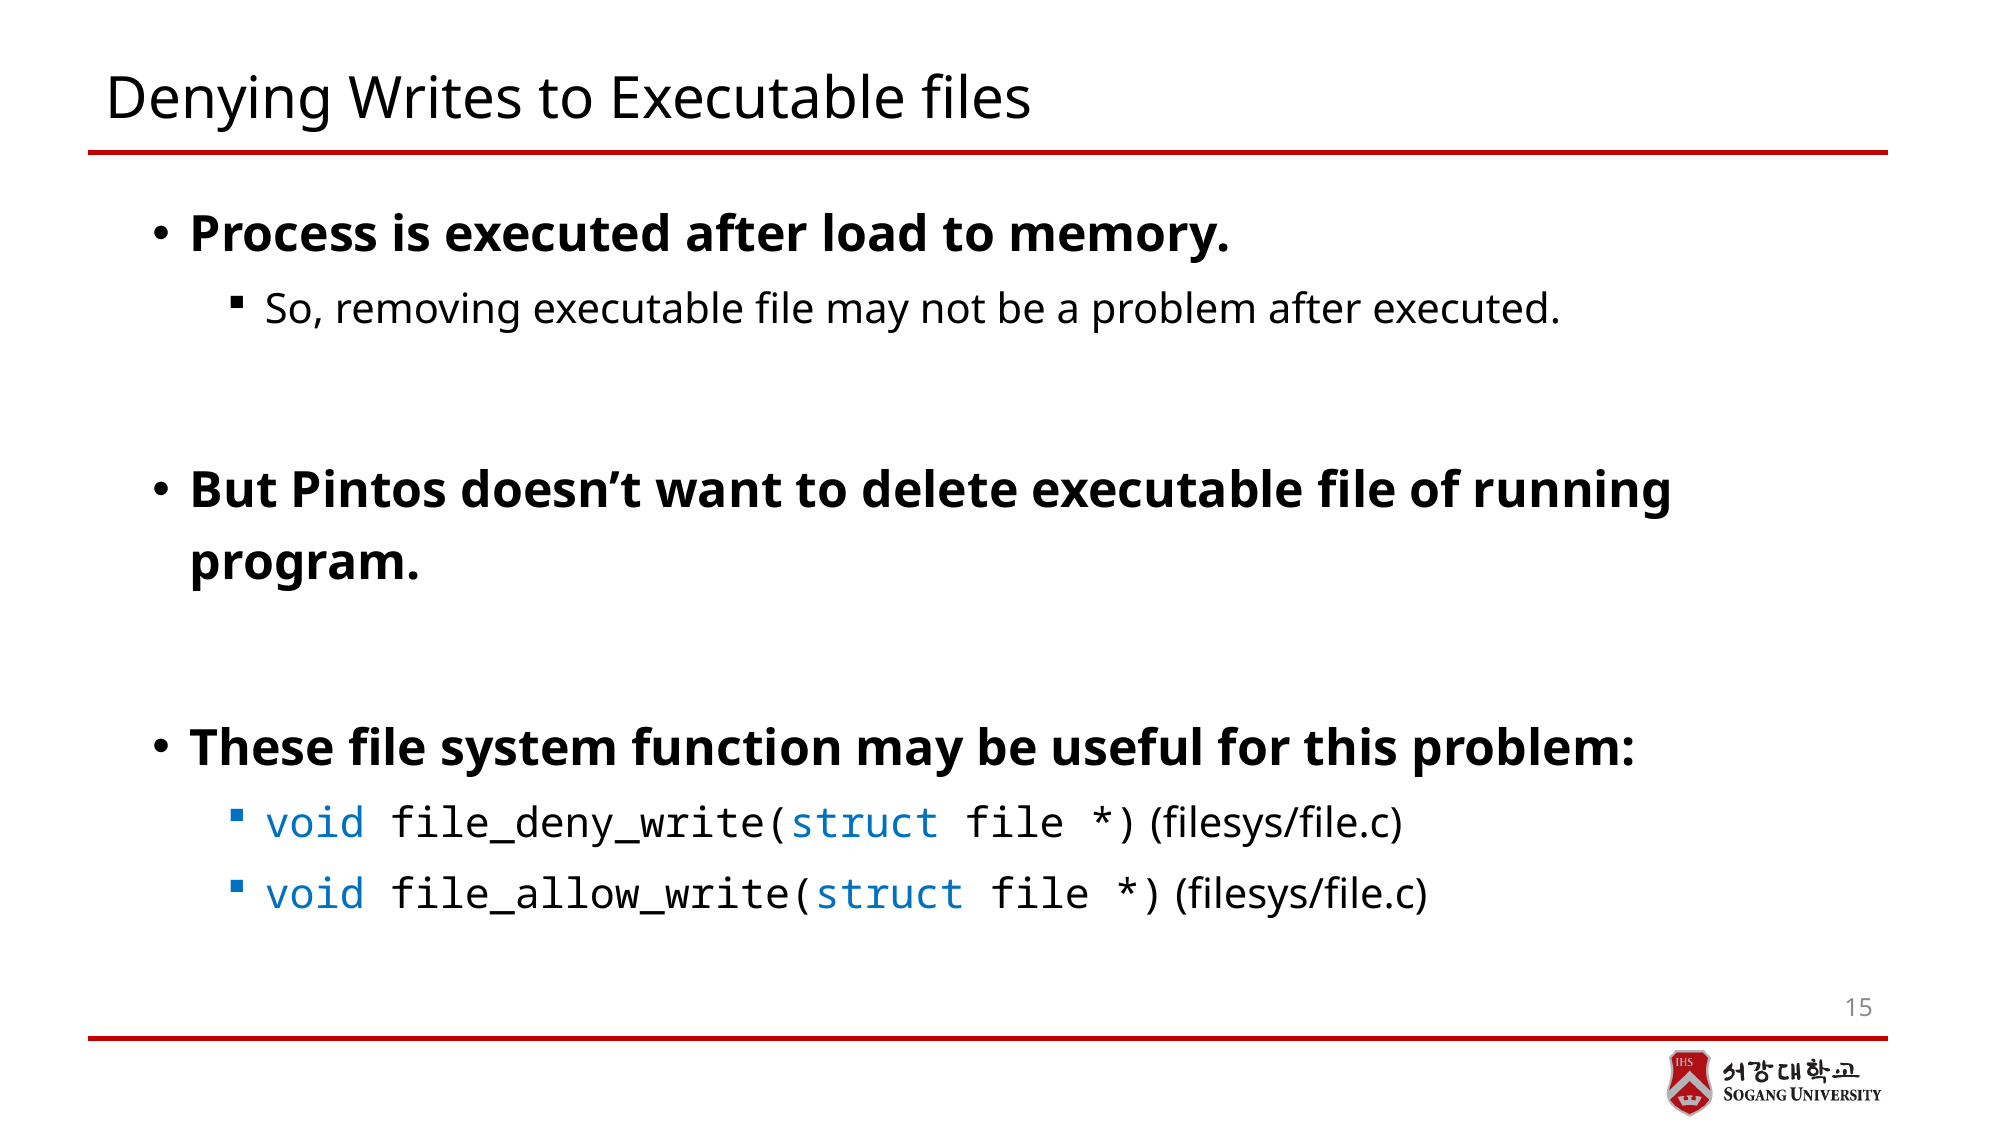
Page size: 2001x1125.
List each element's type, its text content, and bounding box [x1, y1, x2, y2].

title Denying Writes to Executable files [91, 61, 1817, 141]
slide_number 15 [1809, 978, 1888, 1039]
list Process is executed after load to memory. So, removing executable file may not be a problem after executed. But Pintos doesn’t want to delete executable file of running program. These file system function may be useful for this problem: void file_deny_write(struct file *) (filesys/file.c) void file_allow_write(struct file *) (filesys/file.c) [137, 182, 1888, 967]
picture [1659, 1049, 1888, 1117]
